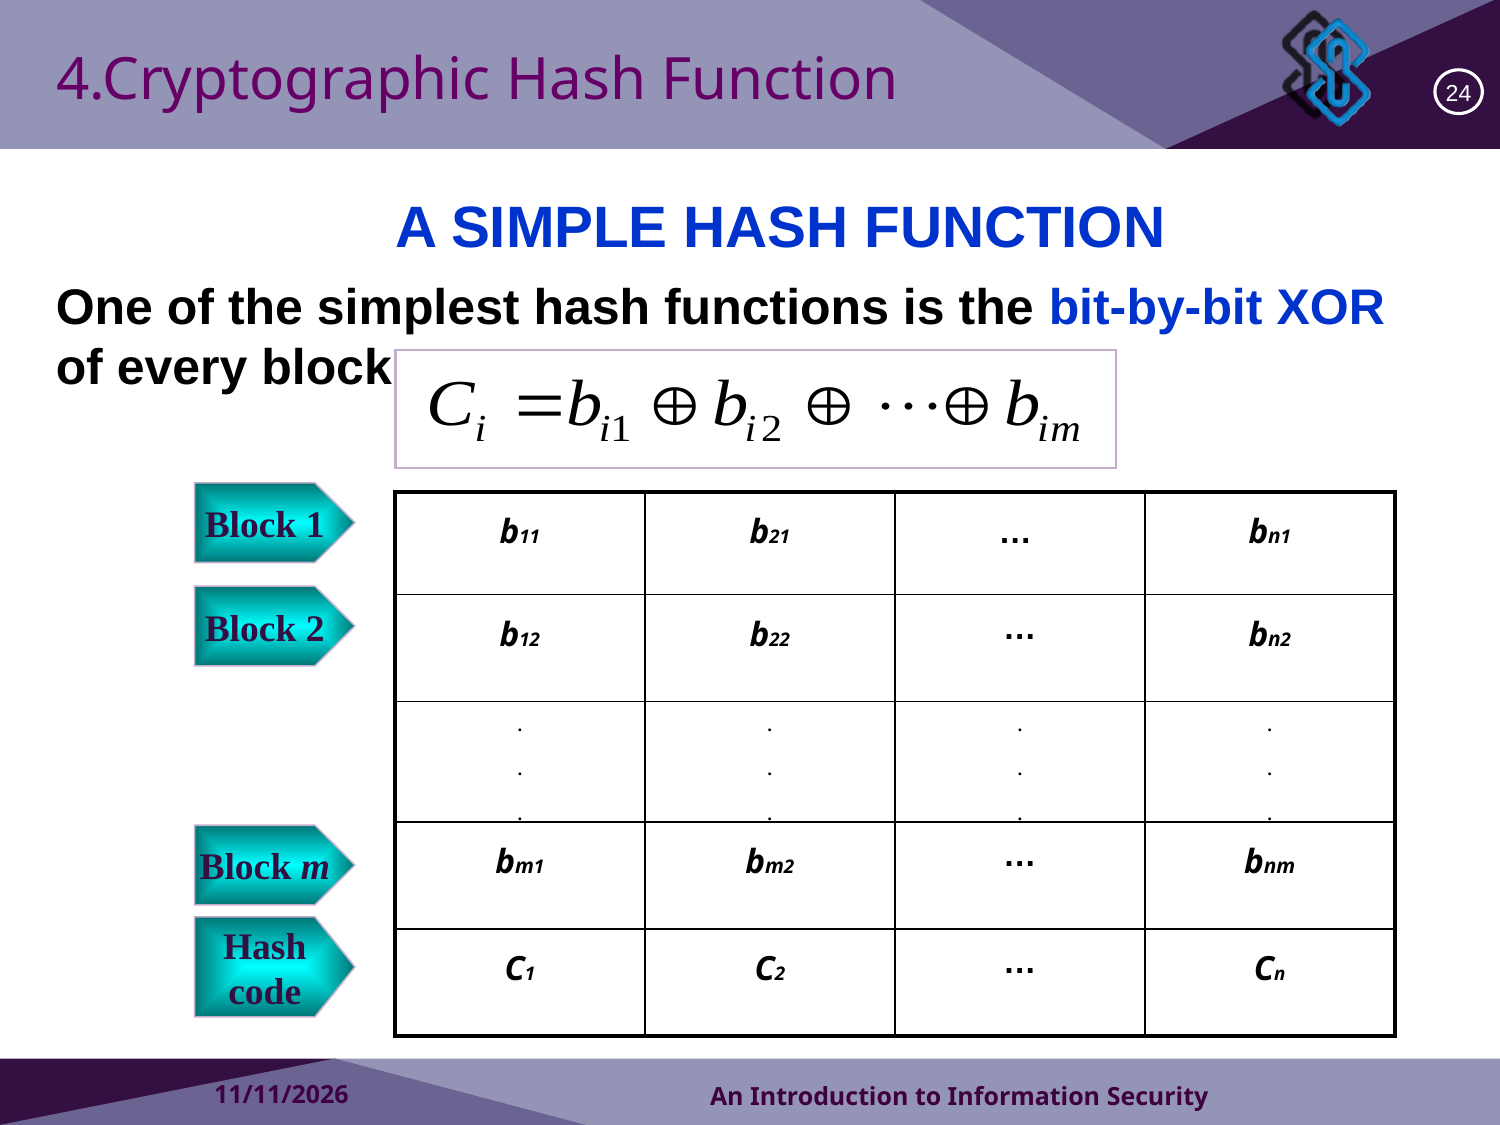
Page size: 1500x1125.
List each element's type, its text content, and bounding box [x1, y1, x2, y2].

text_box Block m [194, 825, 355, 905]
table_cell C1 [397, 930, 644, 1034]
table_header b21 [646, 494, 894, 594]
table_cell … [896, 595, 1144, 701]
text_box Block 1 [194, 482, 355, 563]
table_header … [896, 494, 1144, 594]
text_box A SIMPLE HASH FUNCTION [380, 181, 1181, 267]
text_box Hash code [194, 916, 355, 1017]
picture [1268, 10, 1387, 129]
table_cell . . . [397, 702, 644, 821]
table_cell . . . [1146, 702, 1393, 821]
text_box Block 2 [194, 586, 355, 666]
table_cell … [896, 930, 1144, 1034]
table_cell bm2 [646, 823, 894, 928]
table_cell b22 [646, 595, 894, 701]
table_header b11 [397, 494, 644, 594]
table_cell C2 [646, 930, 894, 1034]
table_cell . . . [896, 702, 1144, 821]
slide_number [199, 1073, 550, 1118]
table_cell bm1 [397, 823, 644, 928]
table_cell b12 [397, 595, 644, 701]
table_cell Cn [1146, 930, 1393, 1034]
table_header bn1 [1146, 494, 1393, 594]
footer An Introduction to Information Security [695, 1073, 1412, 1118]
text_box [395, 349, 1117, 469]
slide_number 24 [1433, 68, 1484, 116]
table_cell bnm [1146, 823, 1393, 928]
table_cell … [896, 823, 1144, 928]
table_cell bn2 [1146, 595, 1393, 701]
text_box One of the simplest hash functions is the bit-by-bit XOR of every block: [41, 267, 1459, 402]
table_cell . . . [646, 702, 894, 821]
title 4.Cryptographic Hash Function [41, 31, 999, 121]
